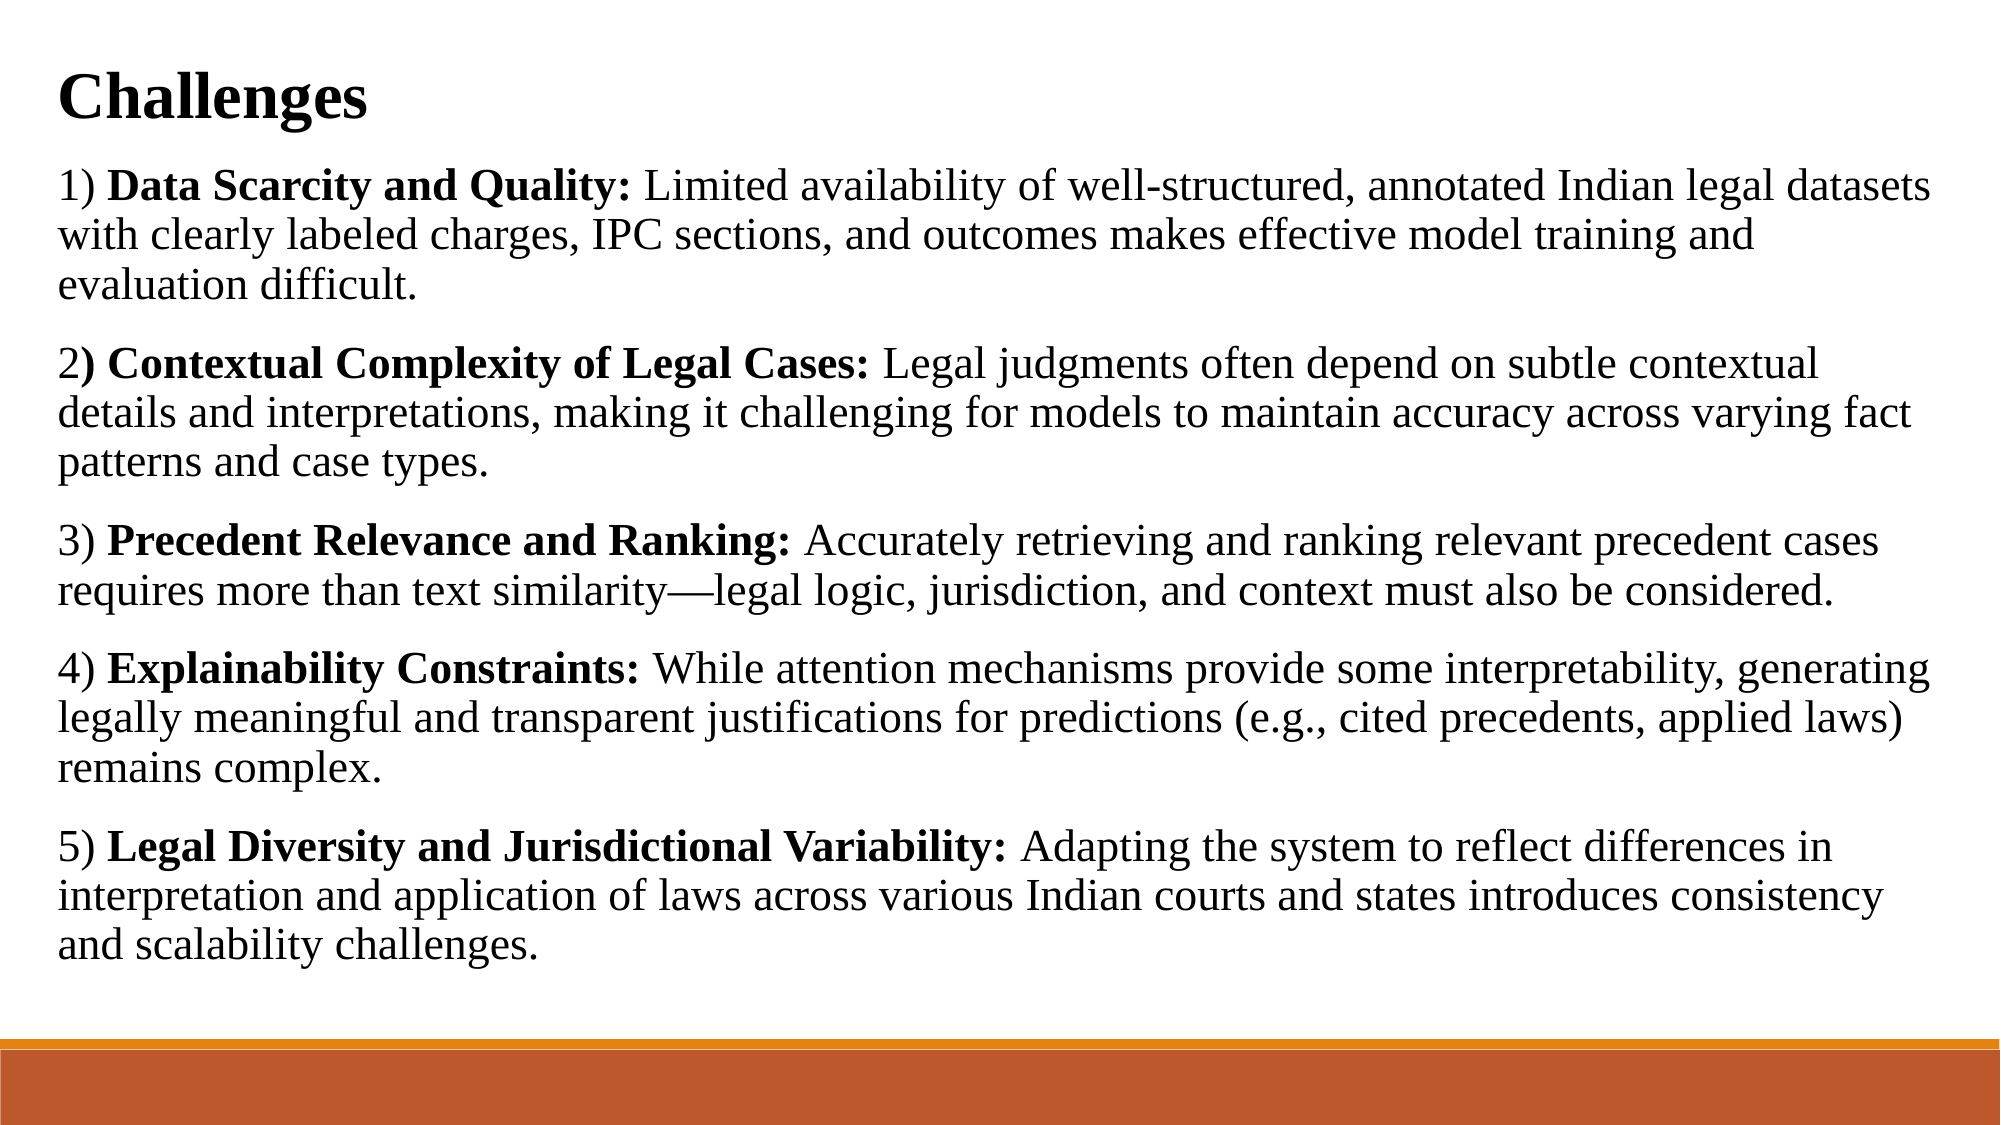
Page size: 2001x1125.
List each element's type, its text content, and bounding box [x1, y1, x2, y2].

text_box Challenges 1) Data Scarcity and Quality: Limited availability of well-structured, annotated Indian legal datasets with clearly labeled charges, IPC sections, and outcomes makes effective model training and evaluation difficult. 2) Contextual Complexity of Legal Cases: Legal judgments often depend on subtle contextual details and interpretations, making it challenging for models to maintain accuracy across varying fact patterns and case types. 3) Precedent Relevance and Ranking: Accurately retrieving and ranking relevant precedent cases requires more than text similarity—legal logic, jurisdiction, and context must also be considered. 4) Explainability Constraints: While attention mechanisms provide some interpretability, generating legally meaningful and transparent justifications for predictions (e.g., cited precedents, applied laws) remains complex. 5) Legal Diversity and Jurisdictional Variability: Adapting the system to reflect differences in interpretation and application of laws across various Indian courts and states introduces consistency and scalability challenges. [42, 0, 1965, 1034]
